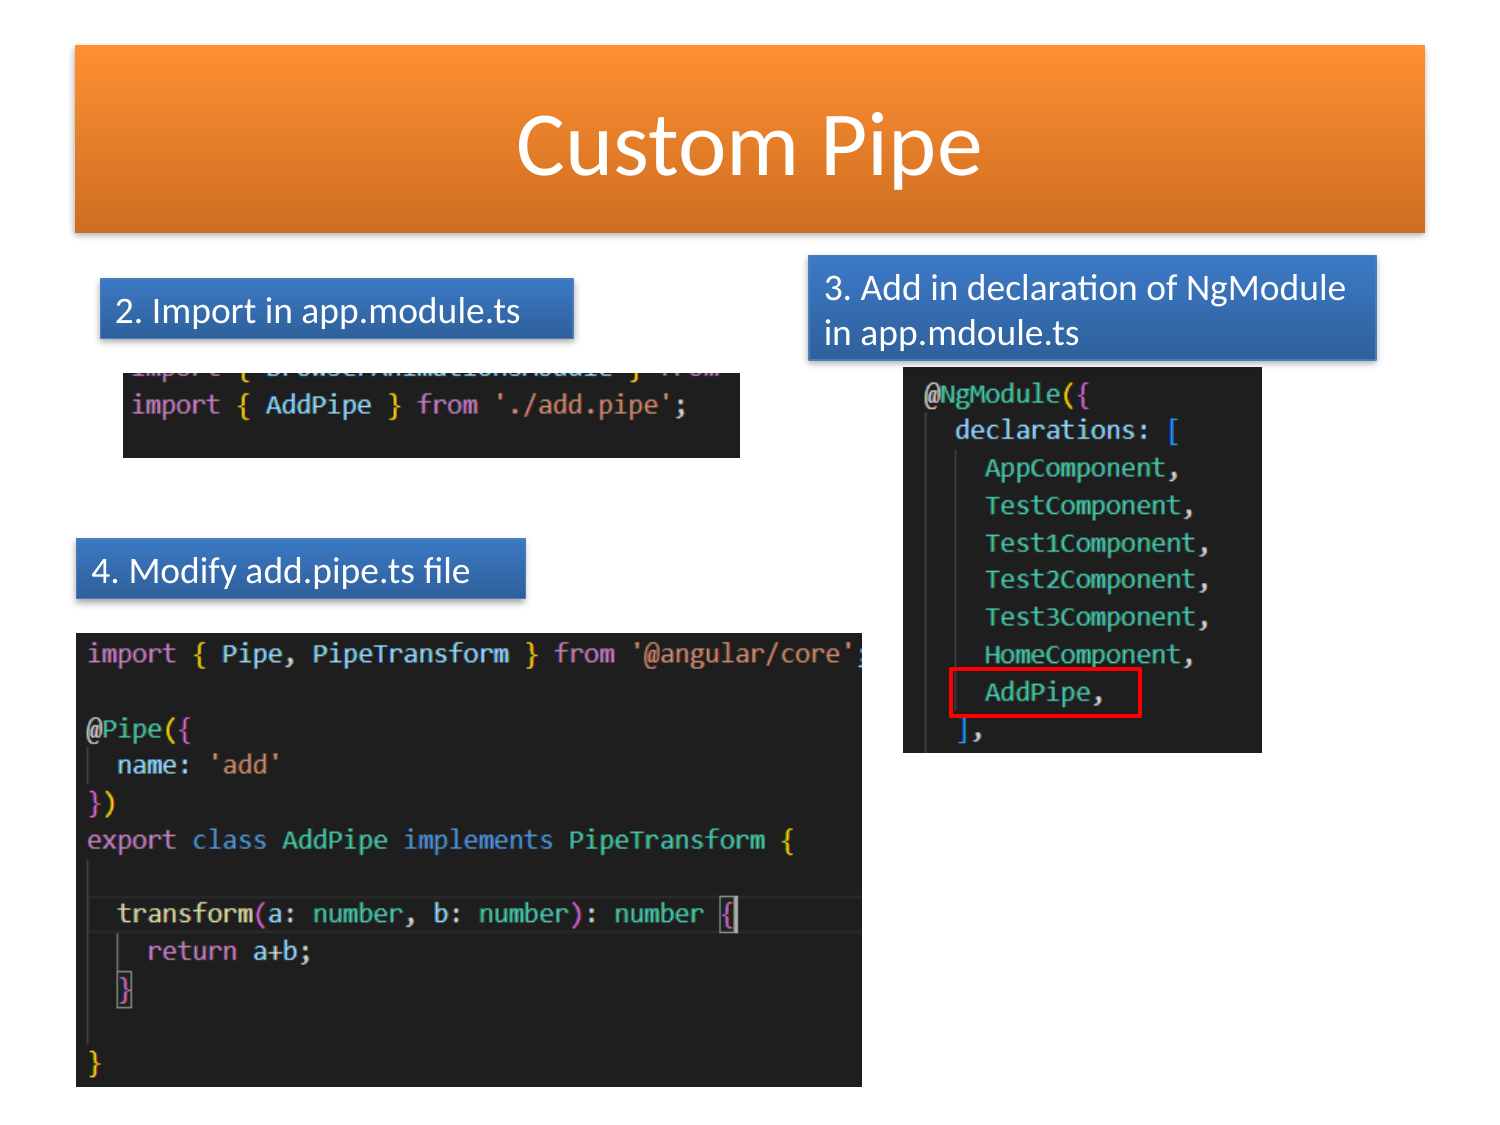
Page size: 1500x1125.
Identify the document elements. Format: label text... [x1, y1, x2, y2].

text_box 4. Modify add.pipe.ts file [76, 538, 526, 599]
picture [76, 633, 862, 1087]
title Custom Pipe [75, 45, 1425, 233]
picture [903, 367, 1262, 753]
text_box 2. Import in app.module.ts [100, 278, 574, 339]
picture [123, 373, 740, 459]
text_box 3. Add in declaration of NgModule in app.mdoule.ts [808, 255, 1377, 361]
